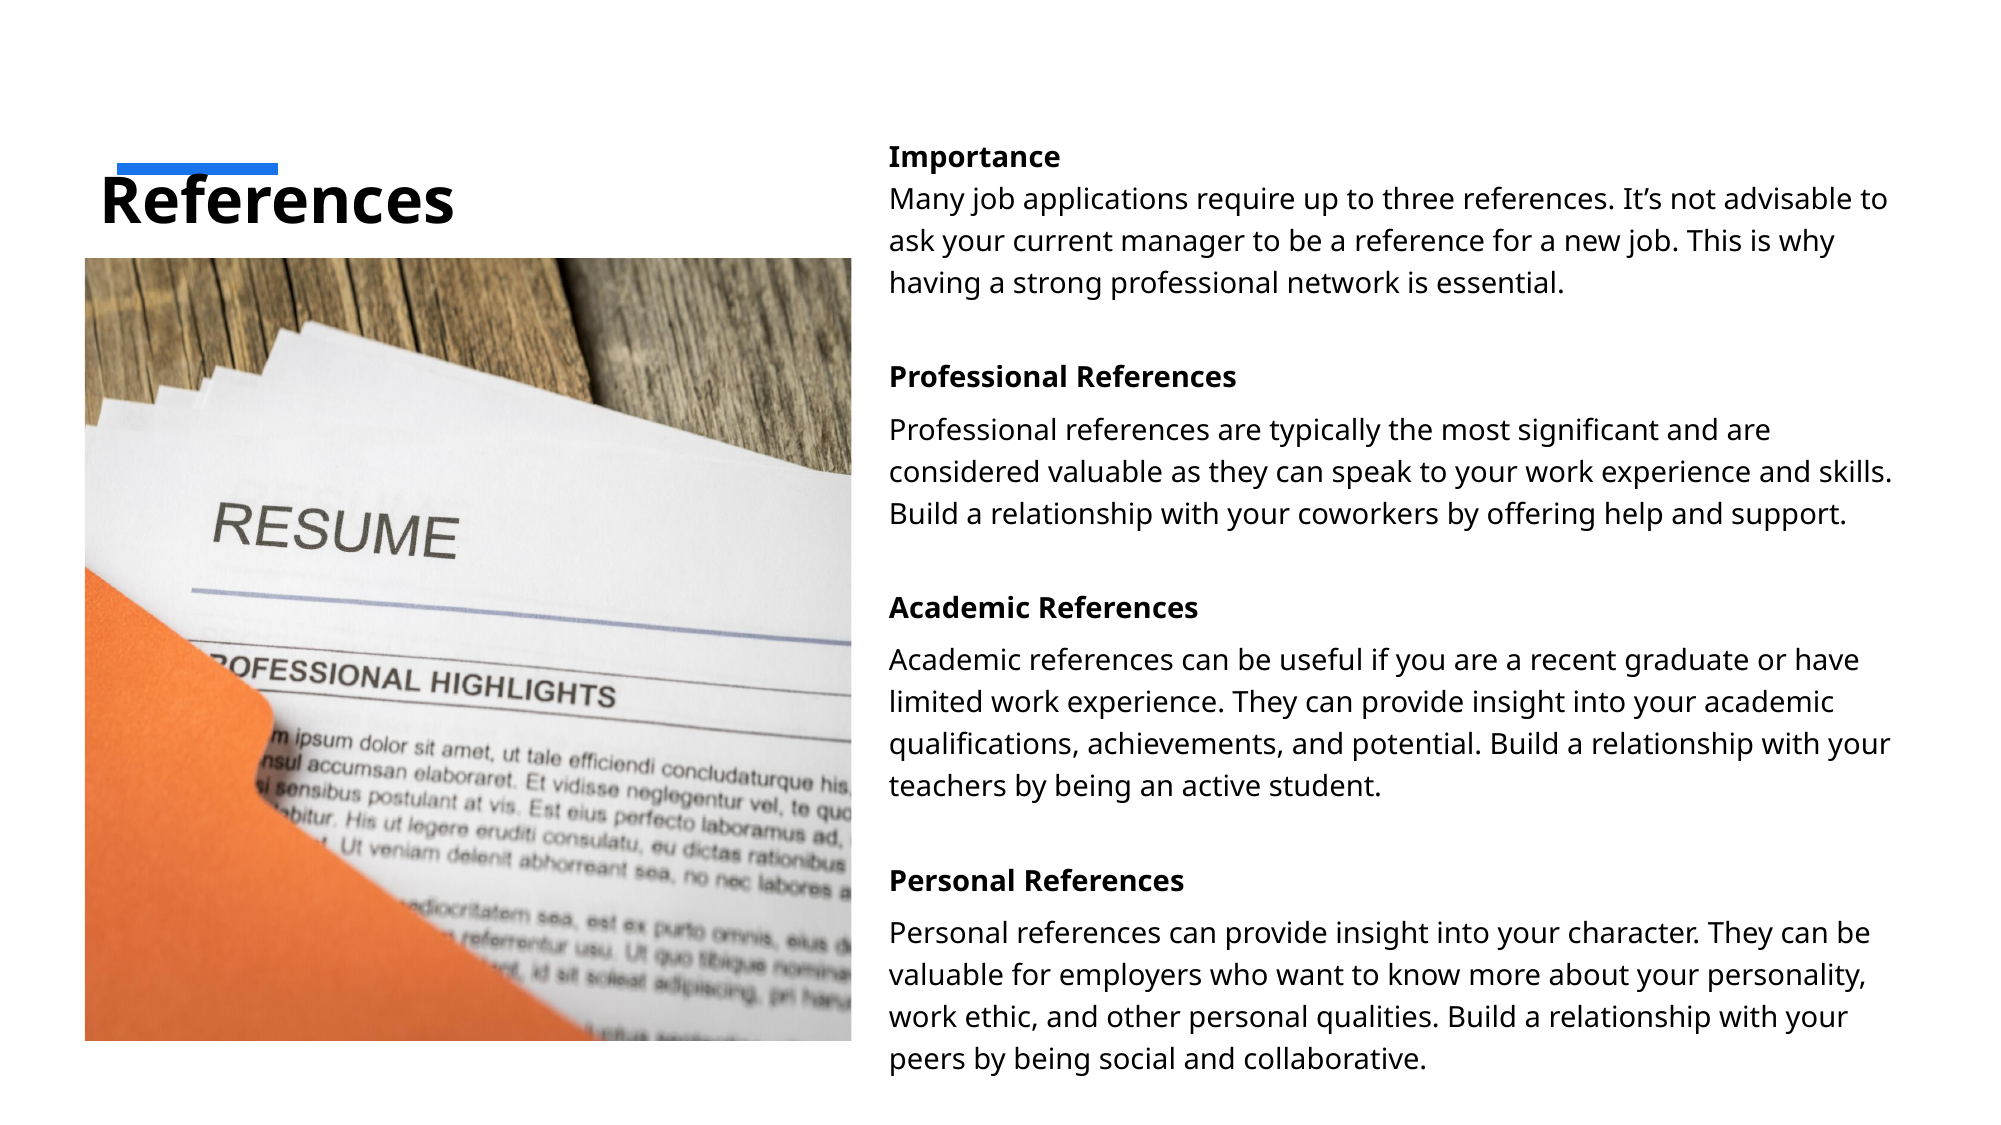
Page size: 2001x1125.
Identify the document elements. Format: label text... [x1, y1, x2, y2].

list Importance Many job applications require up to three references. It’s not advisable to ask your current manager to be a reference for a new job. This is why having a strong professional network is essential. Professional References Professional references are typically the most significant and are considered valuable as they can speak to your work experience and skills. Build a relationship with your coworkers by offering help and support. Academic References Academic references can be useful if you are a recent graduate or have limited work experience. They can provide insight into your academic qualifications, achievements, and potential. Build a relationship with your teachers by being an active student. Personal References Personal references can provide insight into your character. They can be valuable for employers who want to know more about your personality, work ethic, and other personal qualities. Build a relationship with your peers by being social and collaborative. [873, 123, 1915, 1111]
title References [84, 160, 873, 398]
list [84, 258, 852, 1041]
